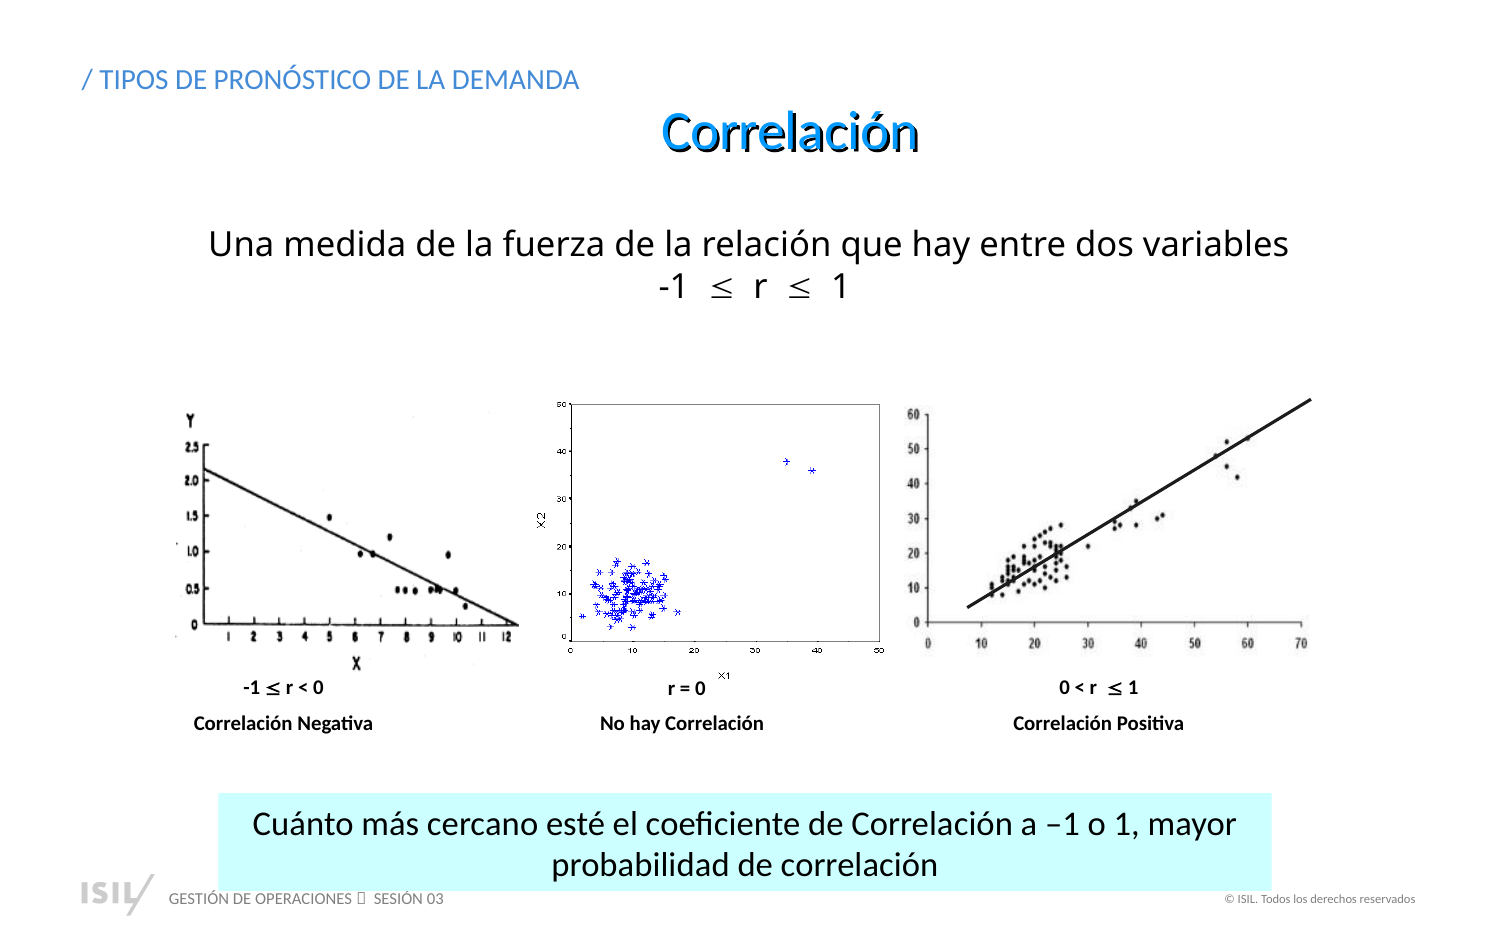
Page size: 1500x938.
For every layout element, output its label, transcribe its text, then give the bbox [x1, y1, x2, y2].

text_box -1  r < 0 Correlación Negativa [178, 687, 389, 742]
text_box r = 0 No hay Correlación [585, 696, 779, 742]
text_box Correlación [253, 87, 1327, 168]
text_box Cuánto más cercano esté el coeficiente de Correlación a –1 o 1, mayor probabilidad de correlación [218, 793, 1272, 891]
text_box / TIPOS DE PRONÓSTICO DE LA DEMANDA [66, 52, 1249, 103]
text_box 0 < r  1 Correlación Positiva [998, 666, 1200, 742]
picture [175, 389, 895, 688]
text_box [904, 399, 1312, 657]
text_box Una medida de la fuerza de la relación que hay entre dos variables -1  r  1 [193, 214, 1317, 313]
